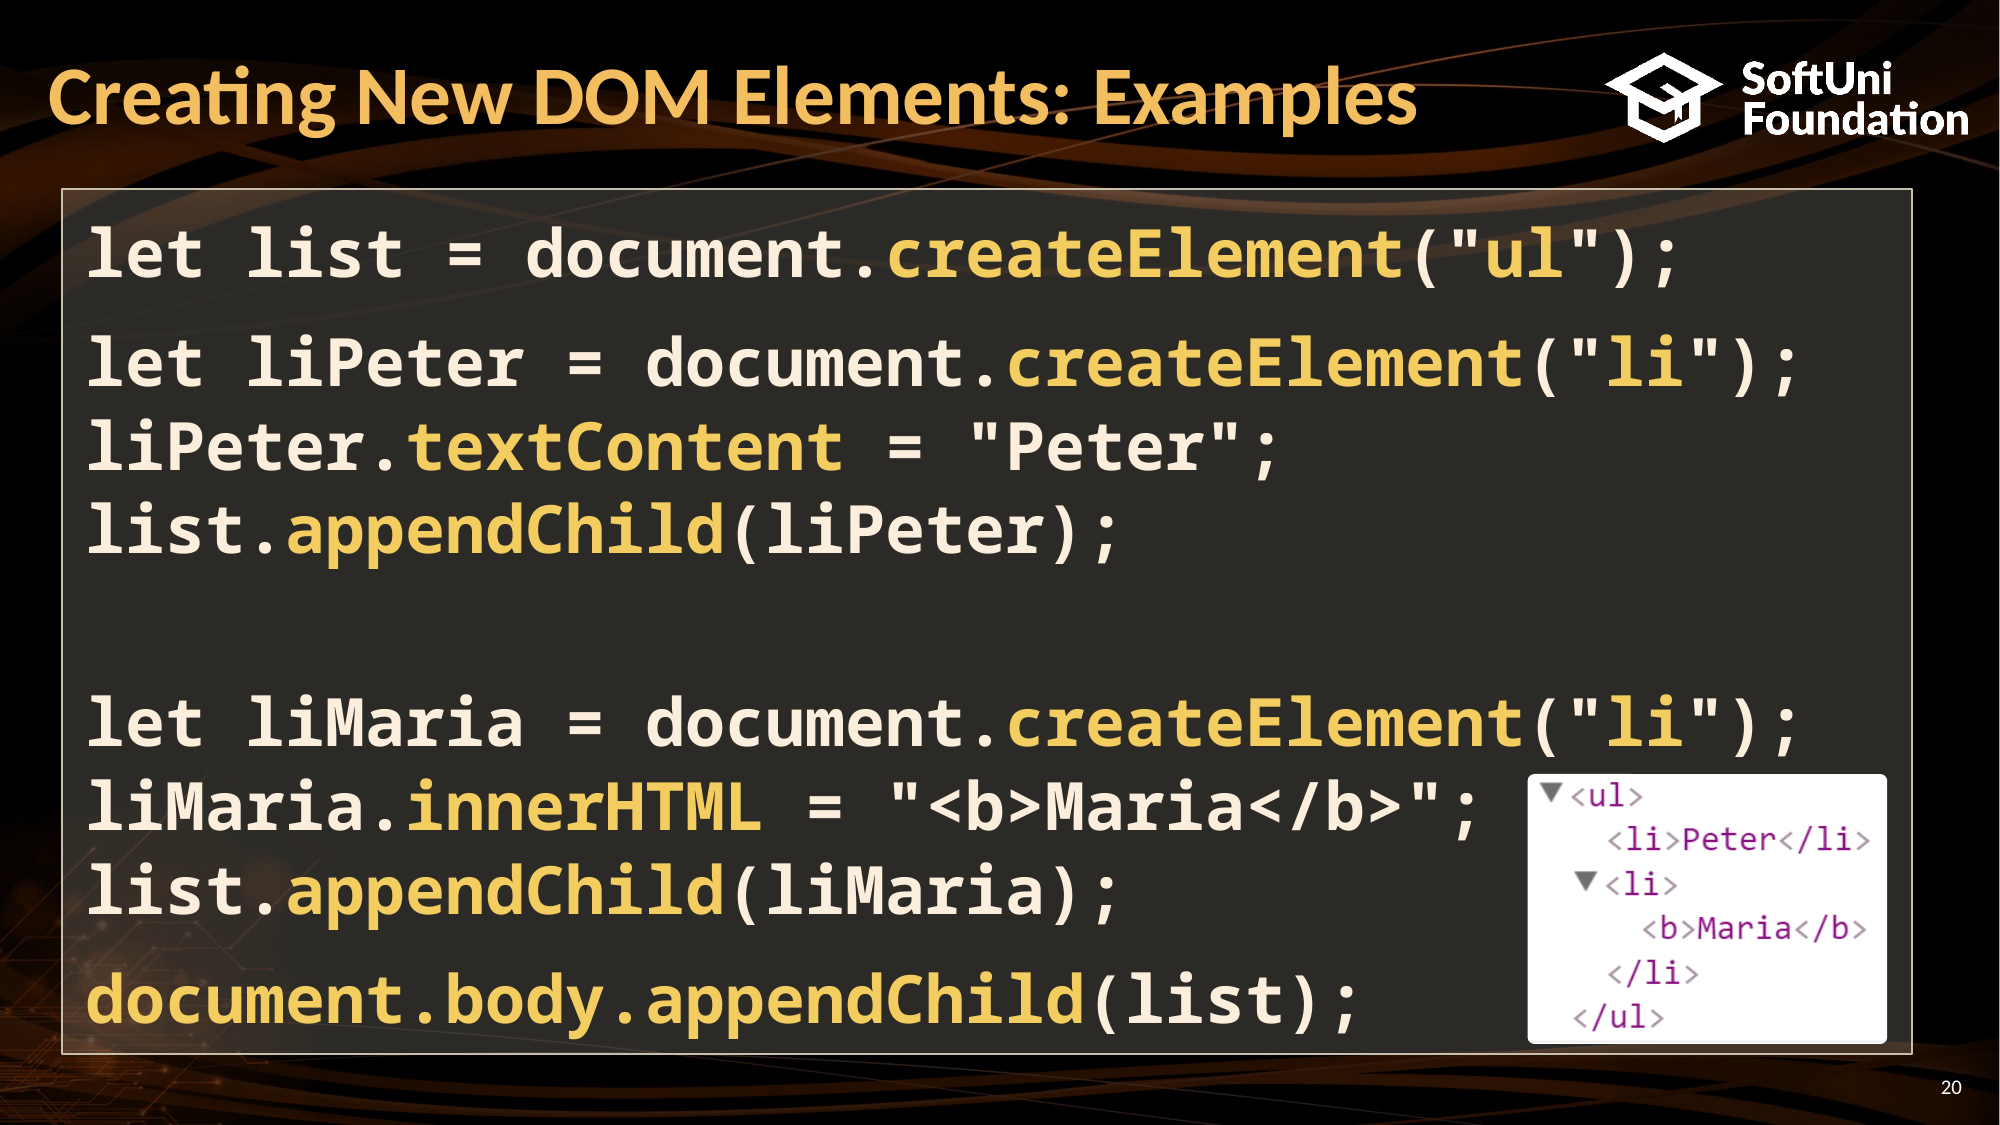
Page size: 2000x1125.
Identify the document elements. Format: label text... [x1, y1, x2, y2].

slide_number 20 [1897, 1070, 1968, 1103]
picture [0, 0, 2000, 1125]
text_box let list = document.createElement("ul"); let liPeter = document.createElement("li"); liPeter.textContent = "Peter"; list.appendChild(liPeter); let liMaria = document.createElement("li"); liMaria.innerHTML = "<b>Maria</b>"; list.appendChild(liMaria); document.body.appendChild(list); [62, 188, 1913, 1055]
title Creating New DOM Elements: Examples [30, 6, 1602, 189]
